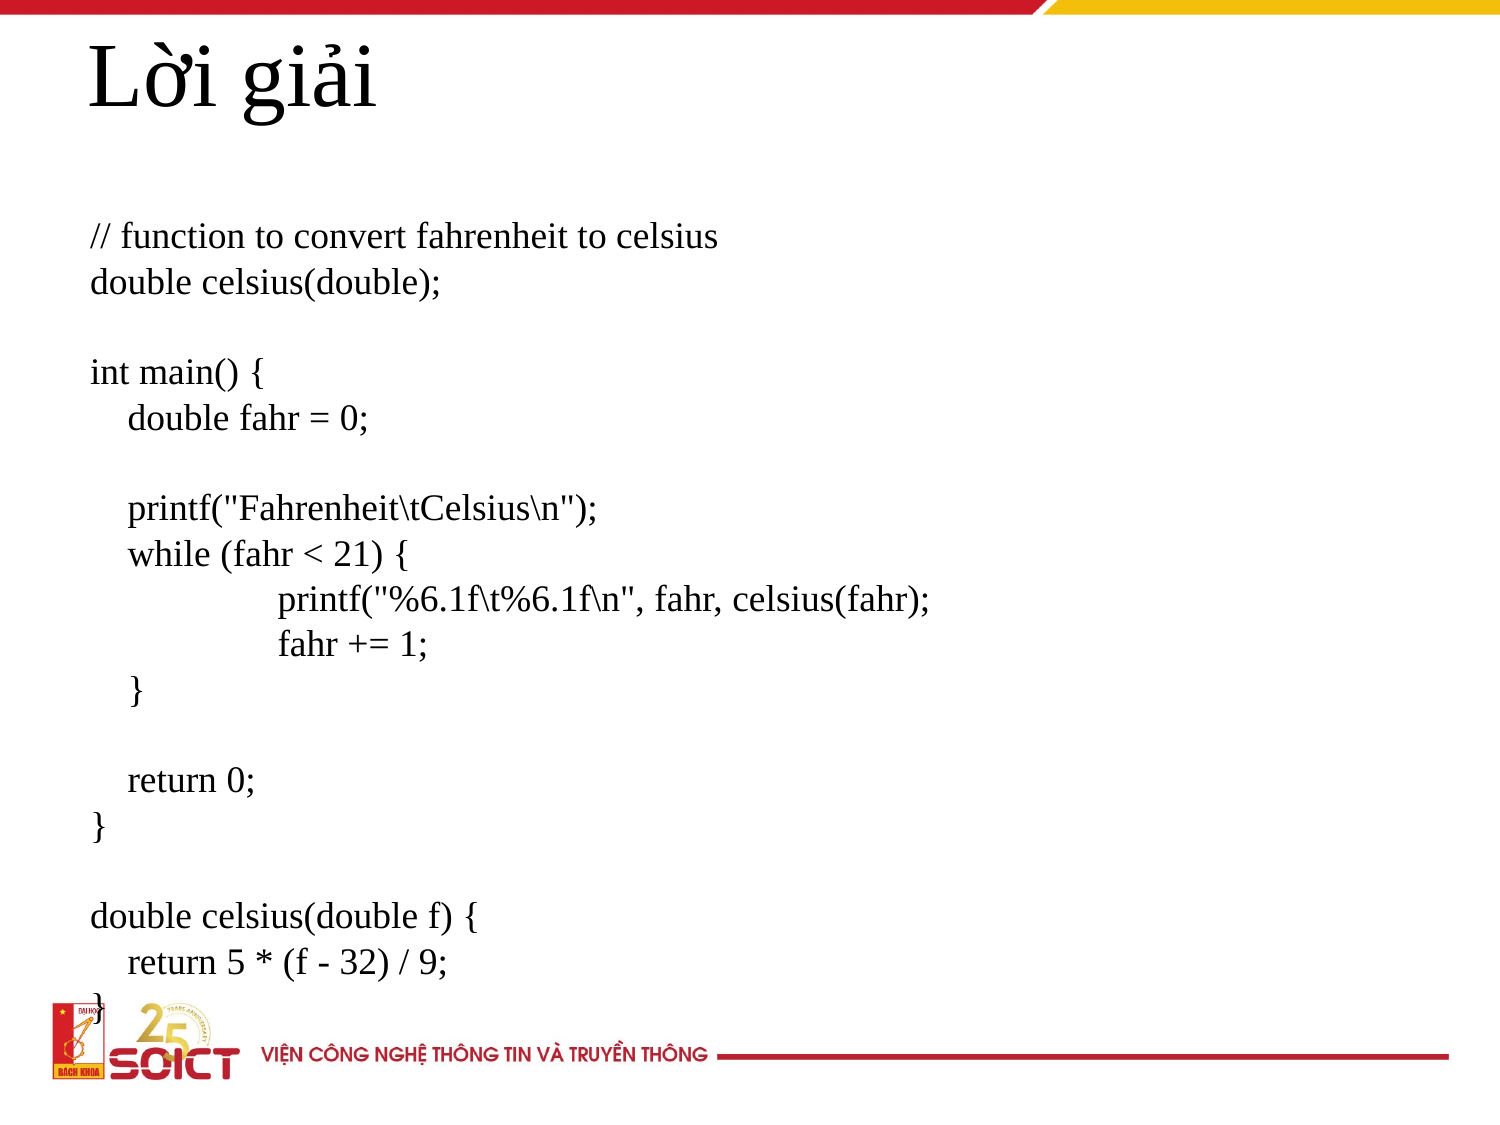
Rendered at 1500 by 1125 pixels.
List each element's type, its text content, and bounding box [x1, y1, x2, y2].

list // function to convert fahrenheit to celsius double celsius(double); int main() { double fahr = 0; printf("Fahrenheit\tCelsius\n"); while (fahr < 21) { printf("%6.1f\t%6.1f\n", fahr, celsius(fahr); fahr += 1; } return 0; } double celsius(double f) { return 5 * (f - 32) / 9; } [75, 212, 1425, 1050]
title Lời giải [72, 16, 1425, 138]
picture [0, 0, 1500, 1125]
